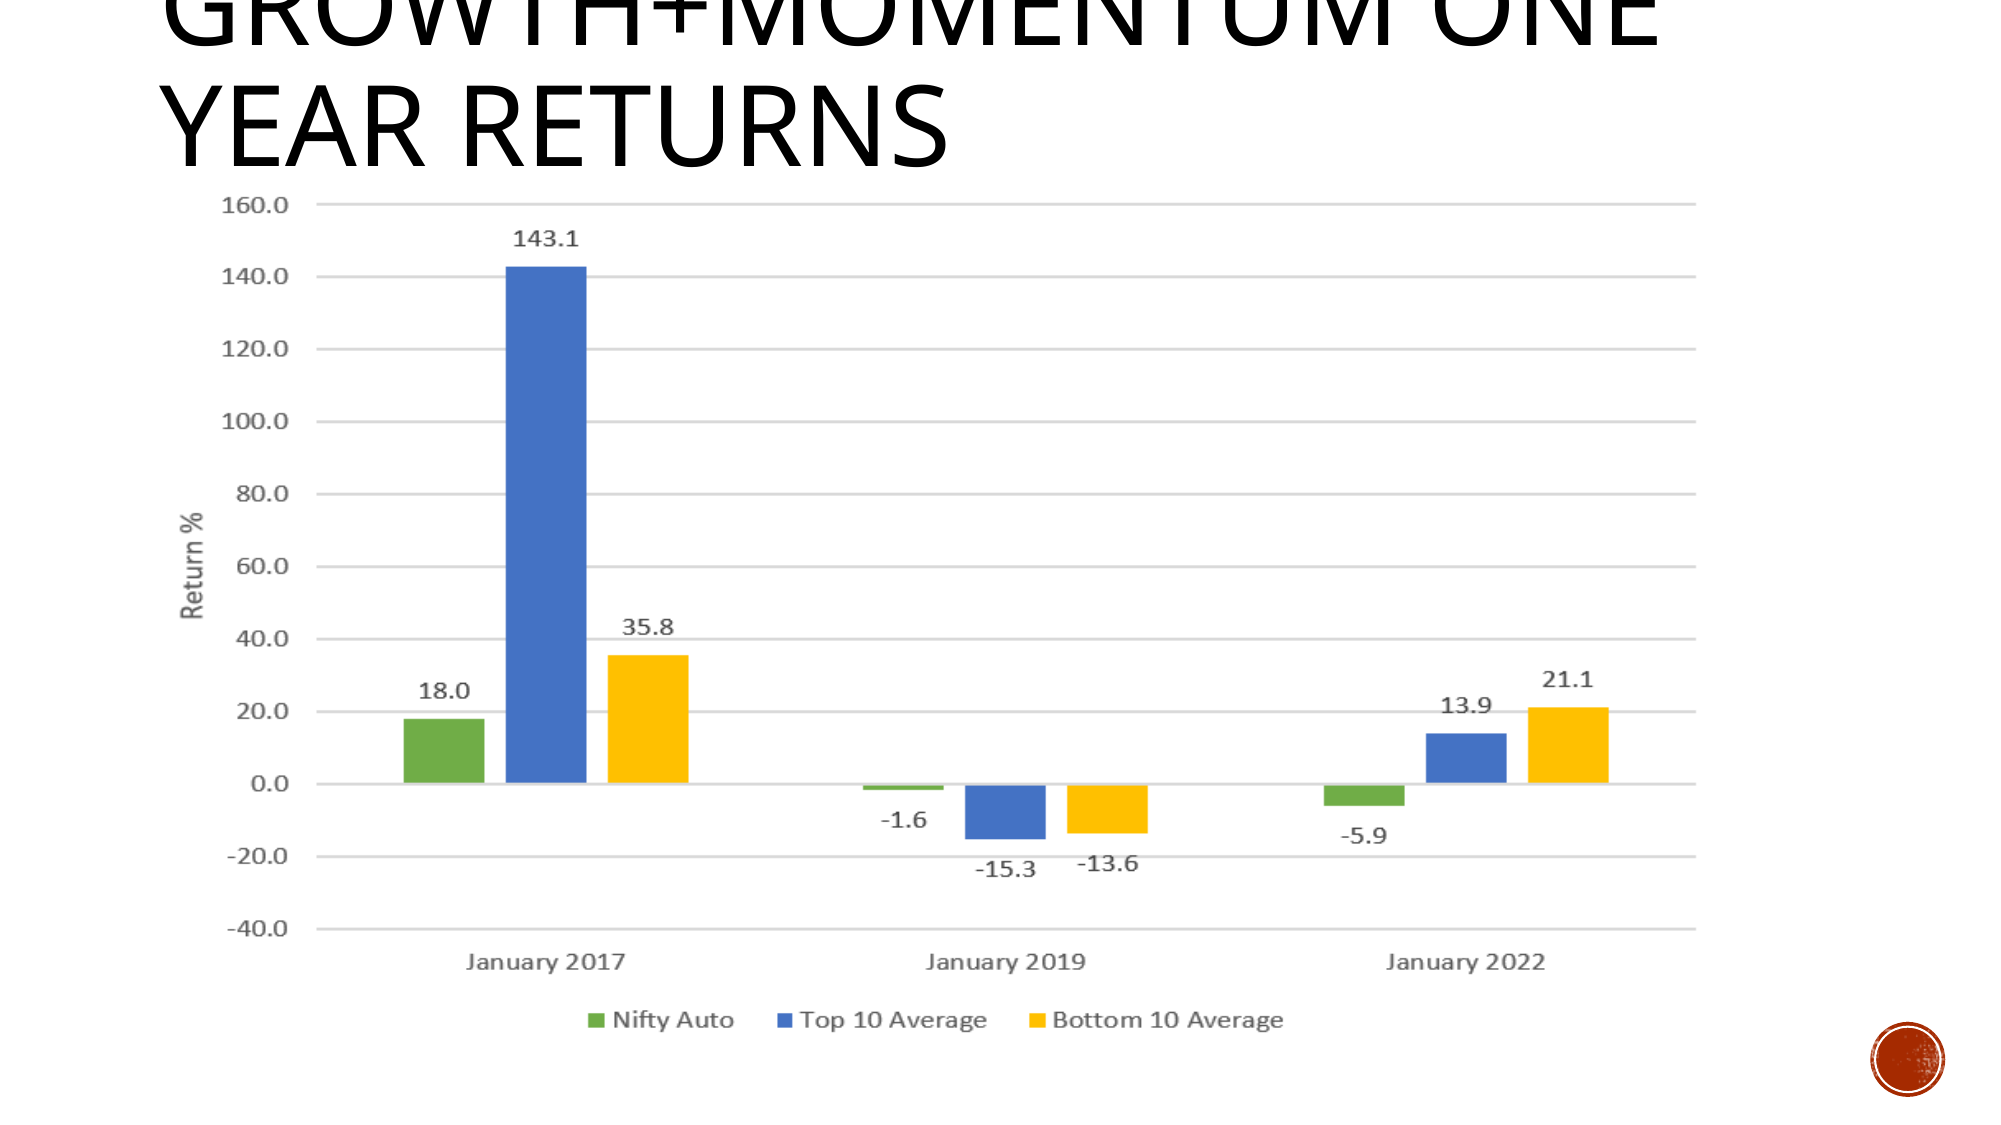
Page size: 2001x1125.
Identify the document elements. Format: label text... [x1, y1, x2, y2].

title Growth+momentum one year returns [144, 0, 1795, 202]
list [148, 182, 1718, 1051]
